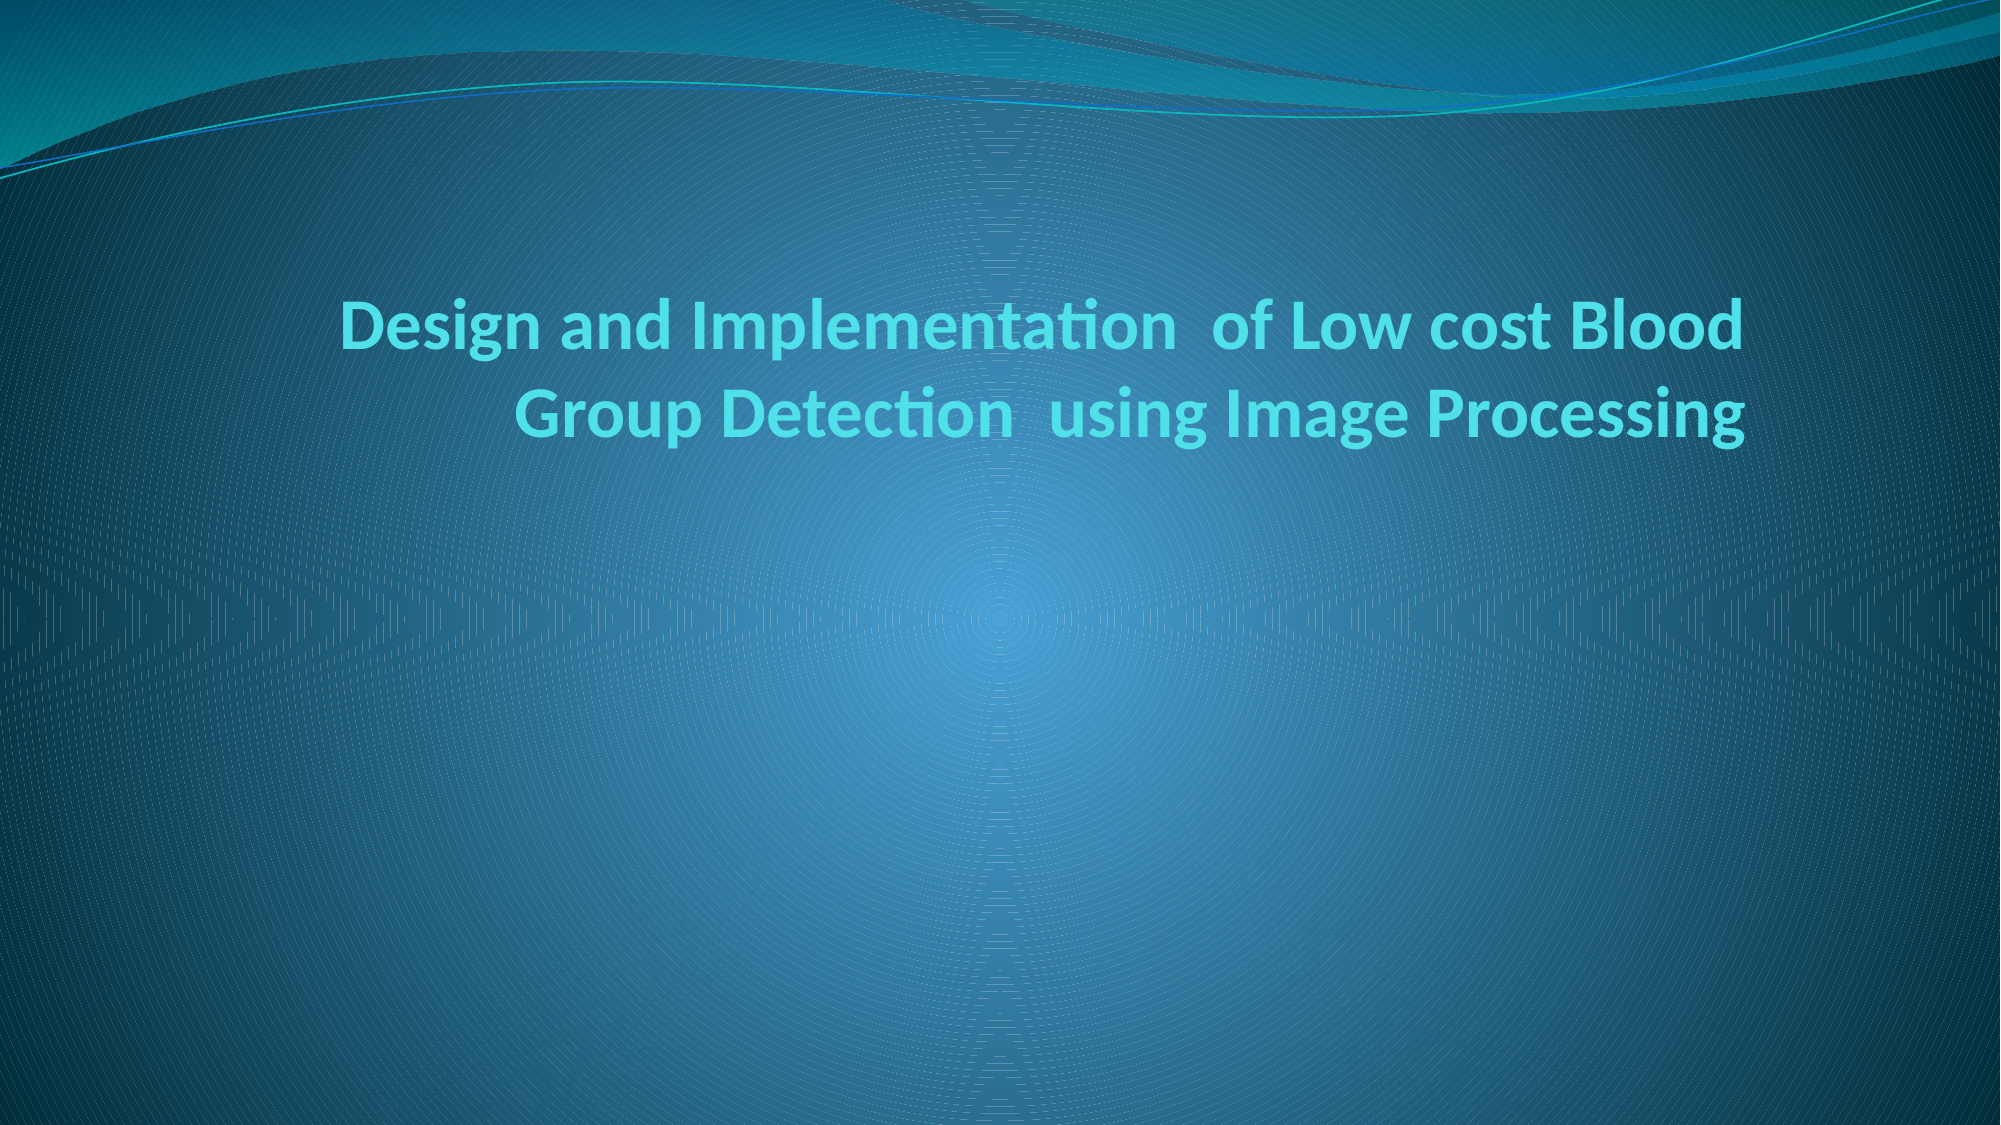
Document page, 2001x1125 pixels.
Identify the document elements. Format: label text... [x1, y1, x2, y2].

title Design and Implementation of Low cost Blood Group Detection using Image Processing [249, 111, 1750, 452]
